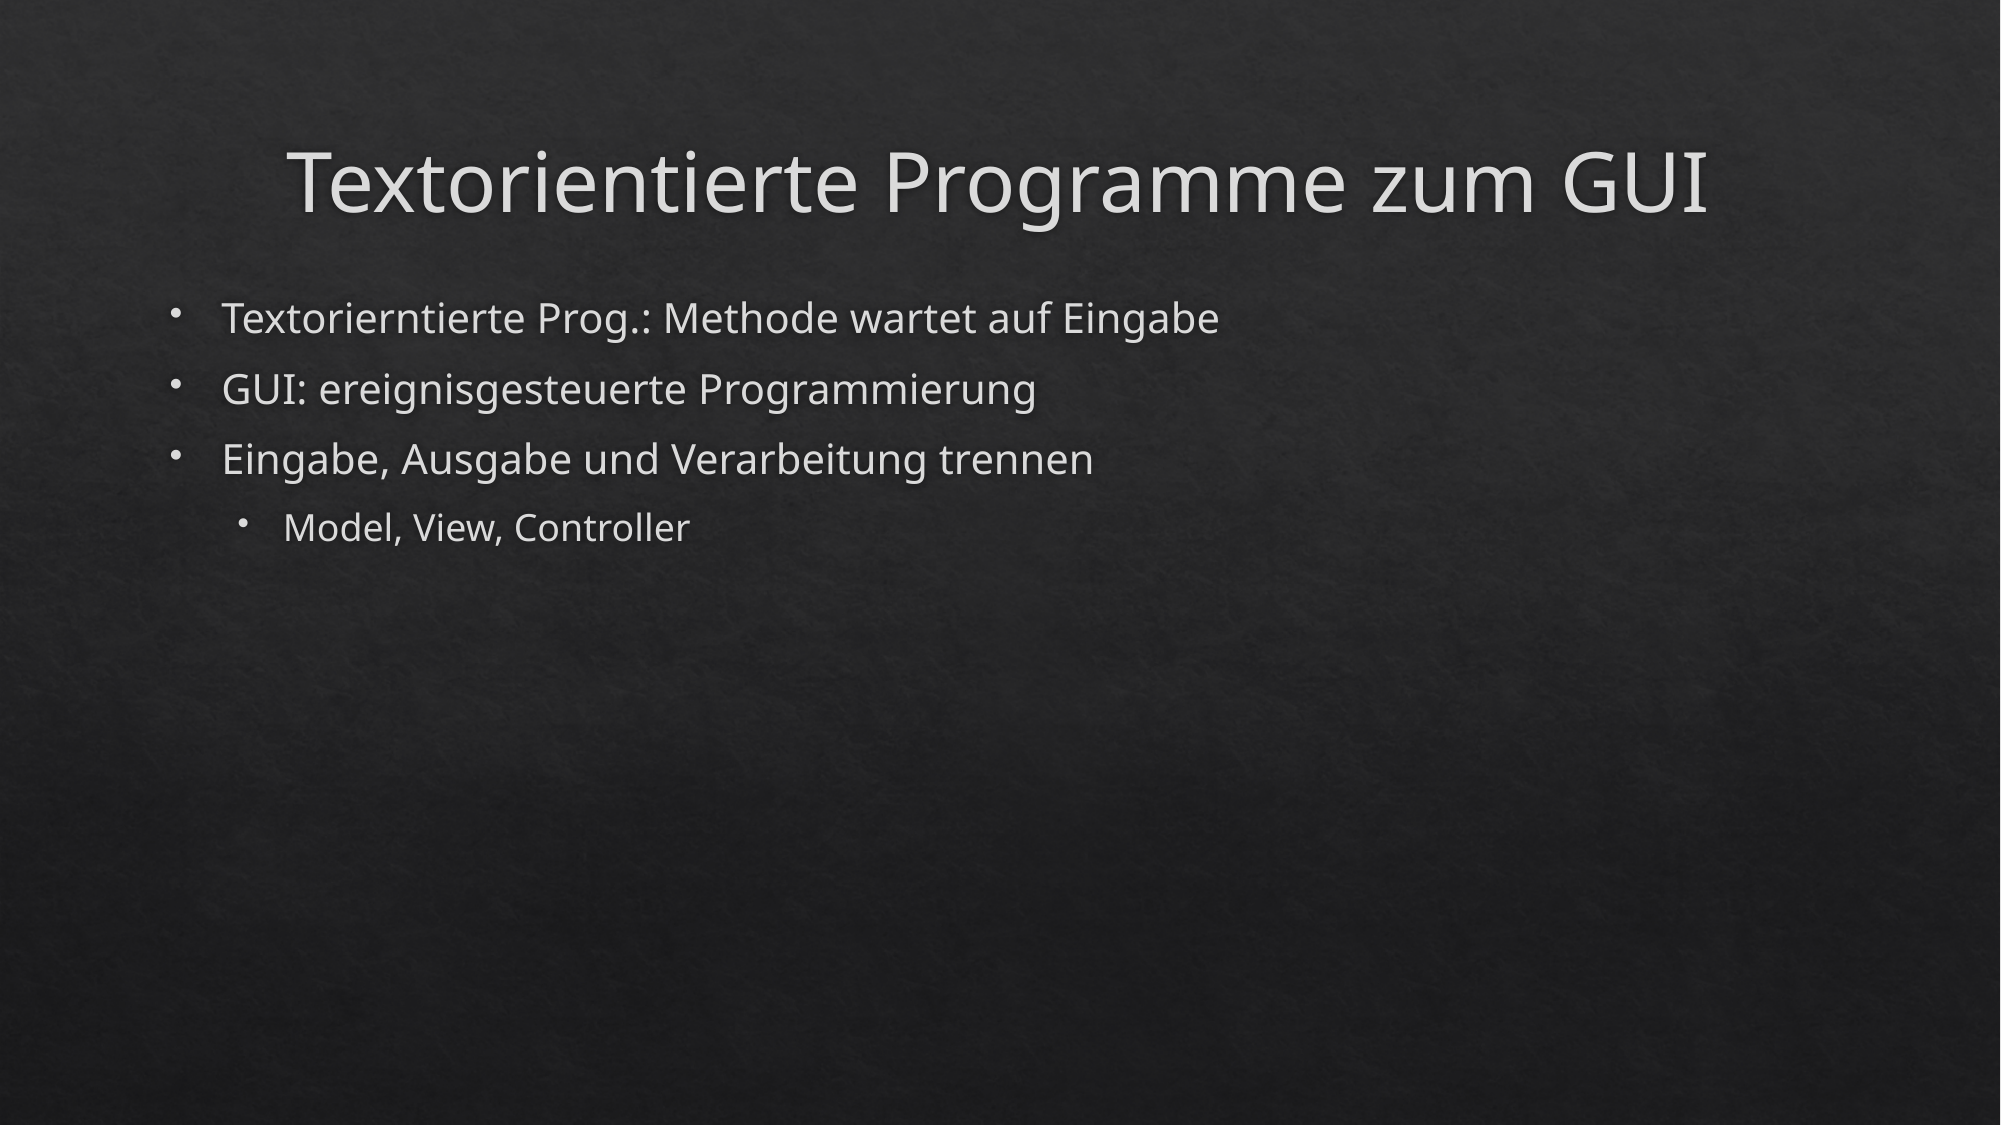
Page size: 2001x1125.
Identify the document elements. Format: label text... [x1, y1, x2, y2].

title Textorientierte Programme zum GUI [149, 99, 1849, 260]
list Textorierntierte Prog.: Methode wartet auf Eingabe GUI: ereignisgesteuerte Programmierung Eingabe, Ausgabe und Verarbeitung trennen Model, View, Controller [149, 284, 1849, 950]
